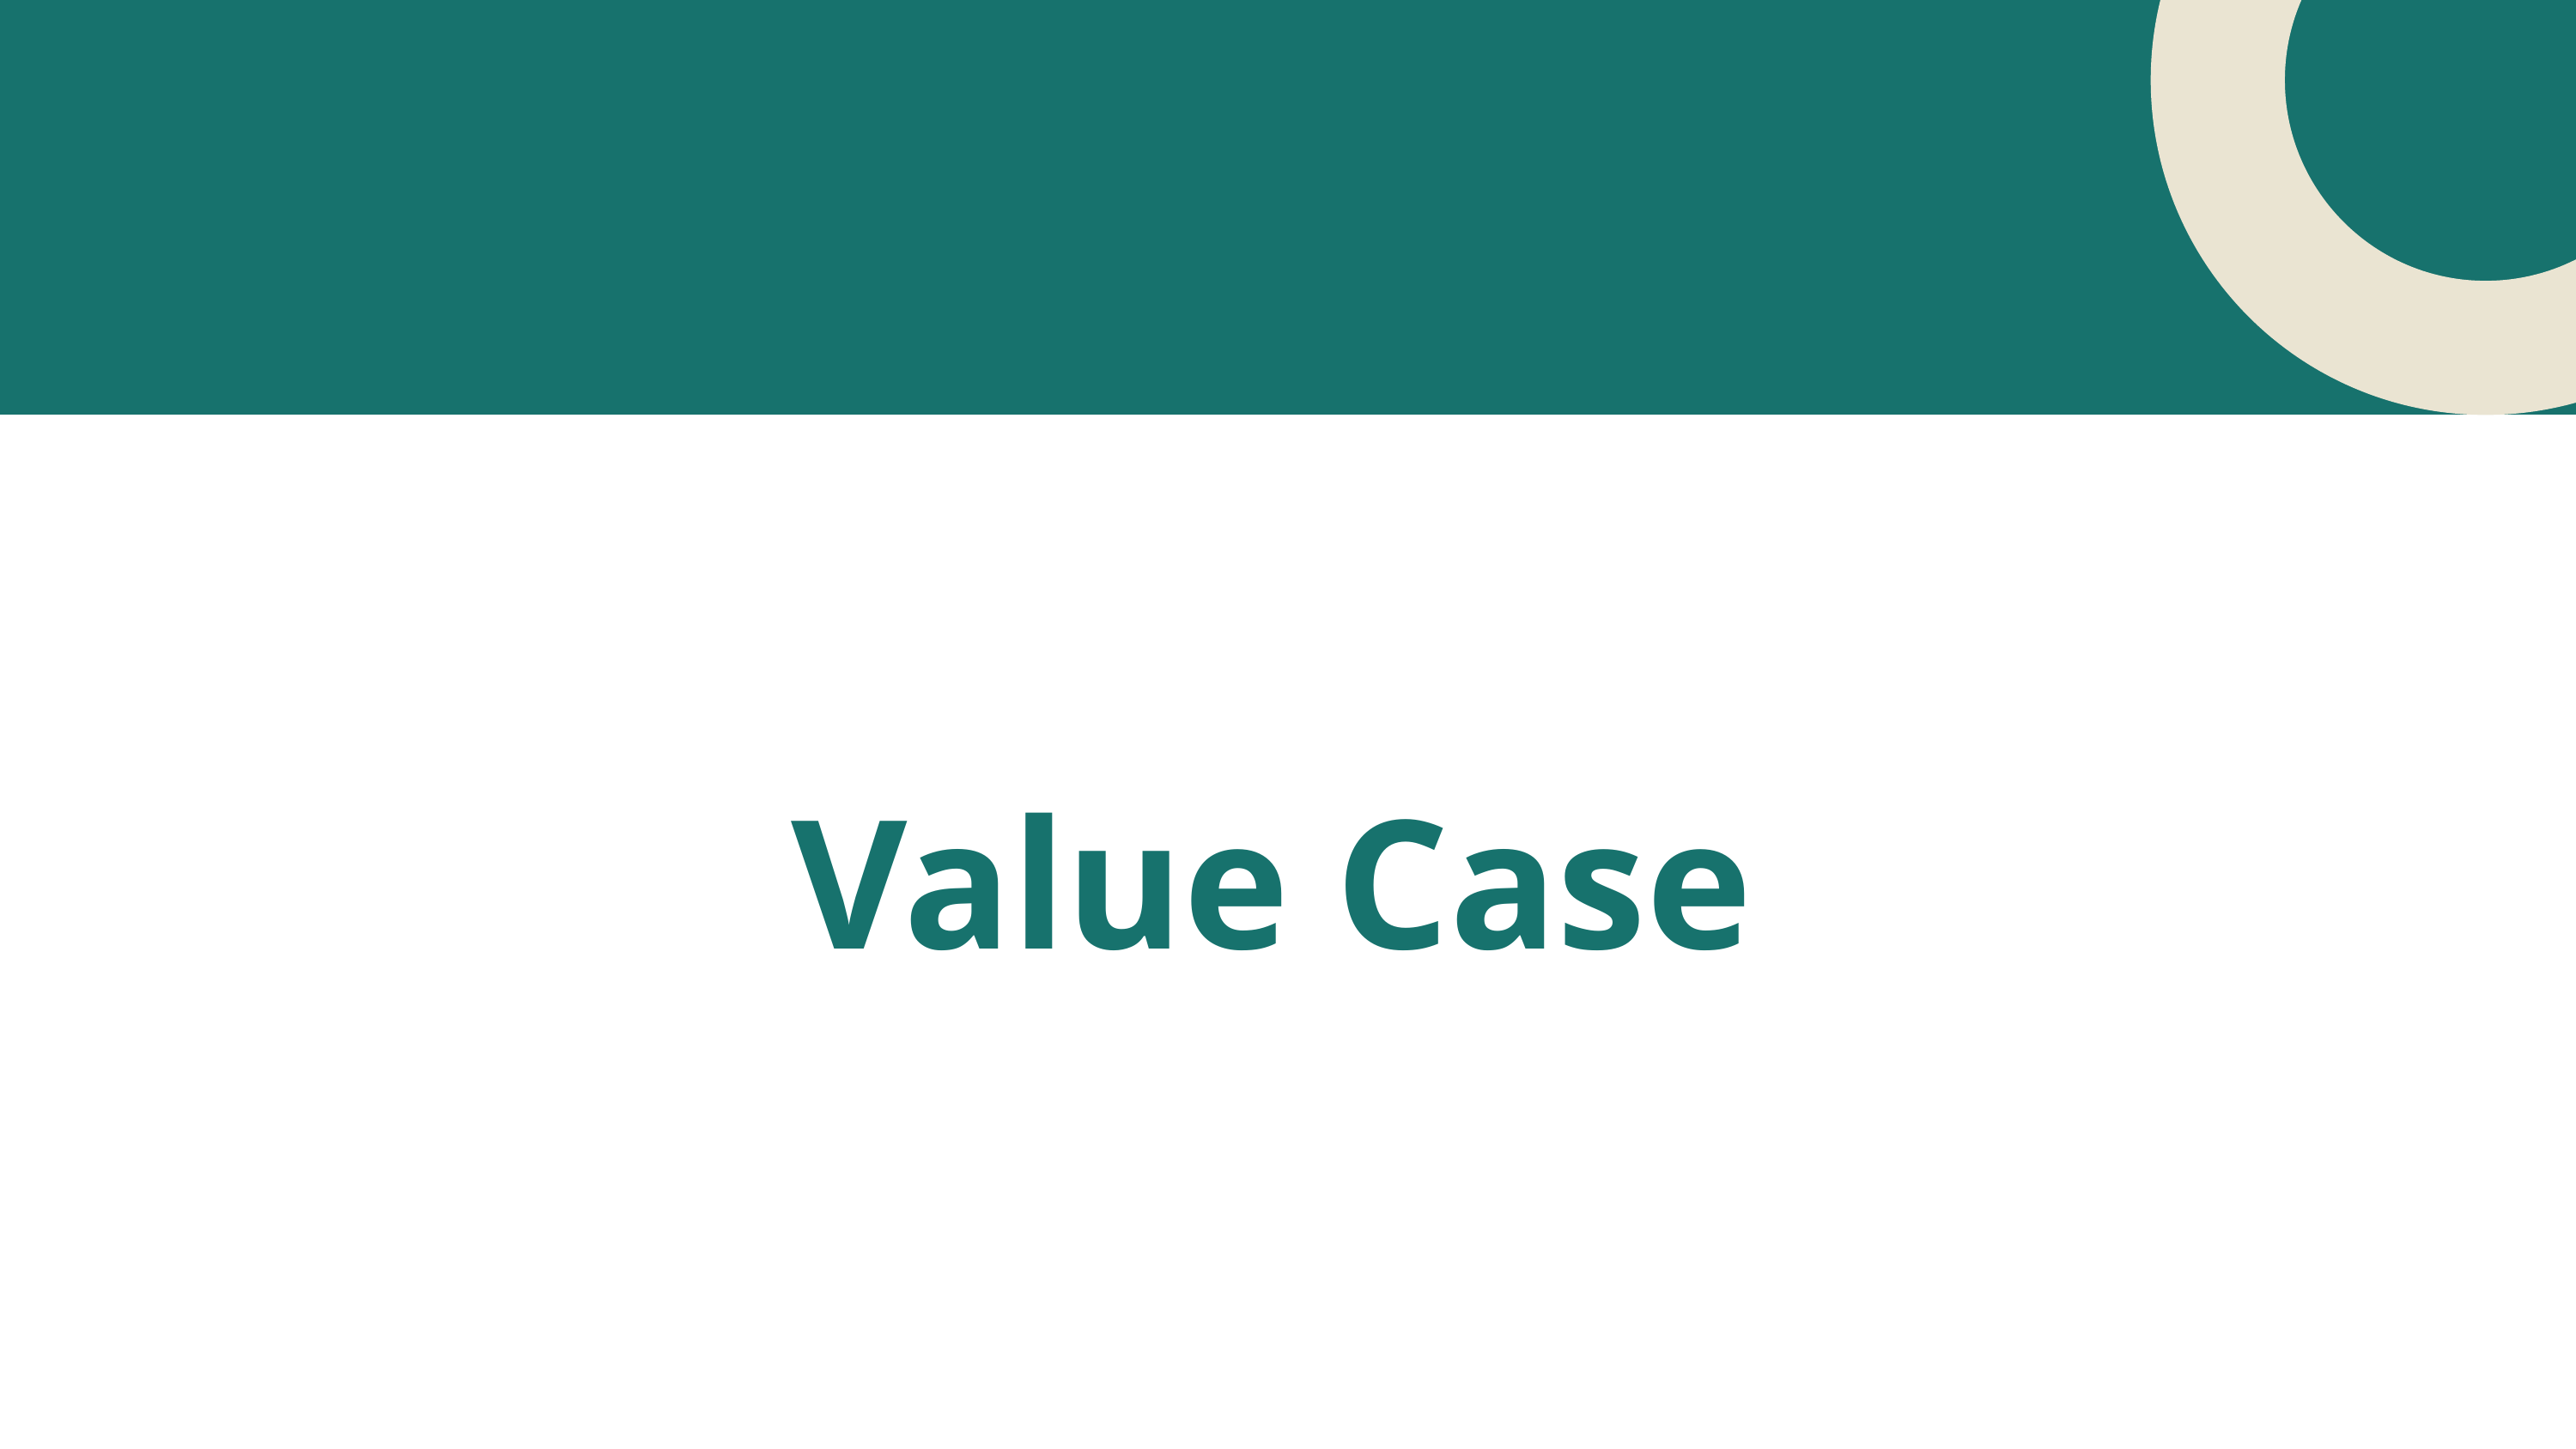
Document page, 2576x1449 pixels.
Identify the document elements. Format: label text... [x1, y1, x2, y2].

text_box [0, 0, 2576, 415]
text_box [2217, 0, 2576, 349]
text_box Value Case [791, 759, 1887, 985]
